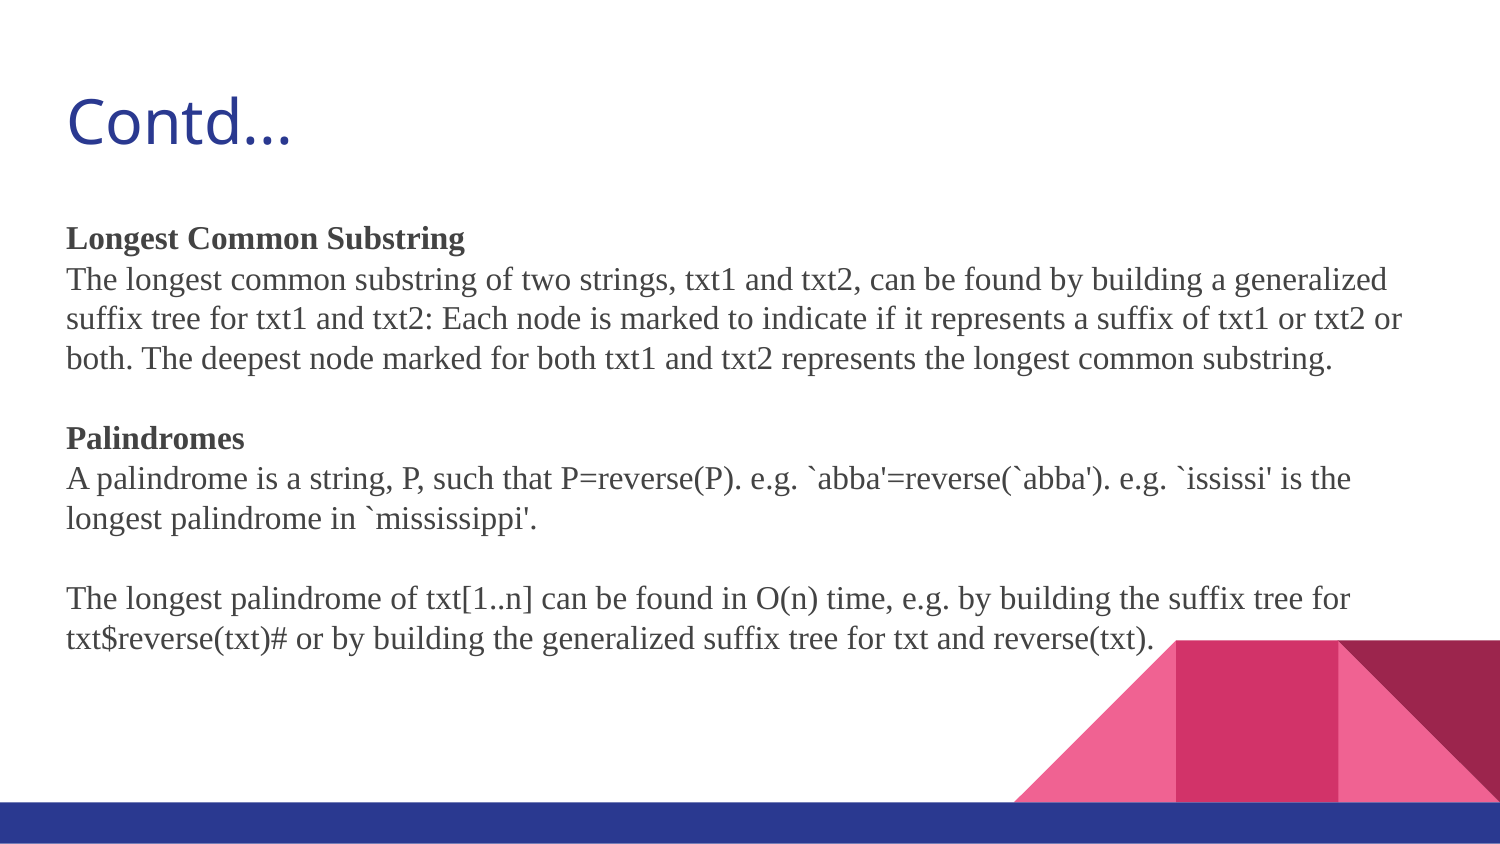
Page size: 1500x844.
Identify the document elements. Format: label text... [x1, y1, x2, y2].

title Contd... [51, 67, 1449, 167]
list Longest Common Substring The longest common substring of two strings, txt1 and txt2, can be found by building a generalized suffix tree for txt1 and txt2: Each node is marked to indicate if it represents a suffix of txt1 or txt2 or both. The deepest node marked for both txt1 and txt2 represents the longest common substring. Palindromes A palindrome is a string, P, such that P=reverse(P). e.g. `abba'=reverse(`abba'). e.g. `ississi' is the longest palindrome in `mississippi'. The longest palindrome of txt[1..n] can be found in O(n) time, e.g. by building the suffix tree for txt$reverse(txt)# or by building the generalized suffix tree for txt and reverse(txt). [51, 201, 1449, 750]
